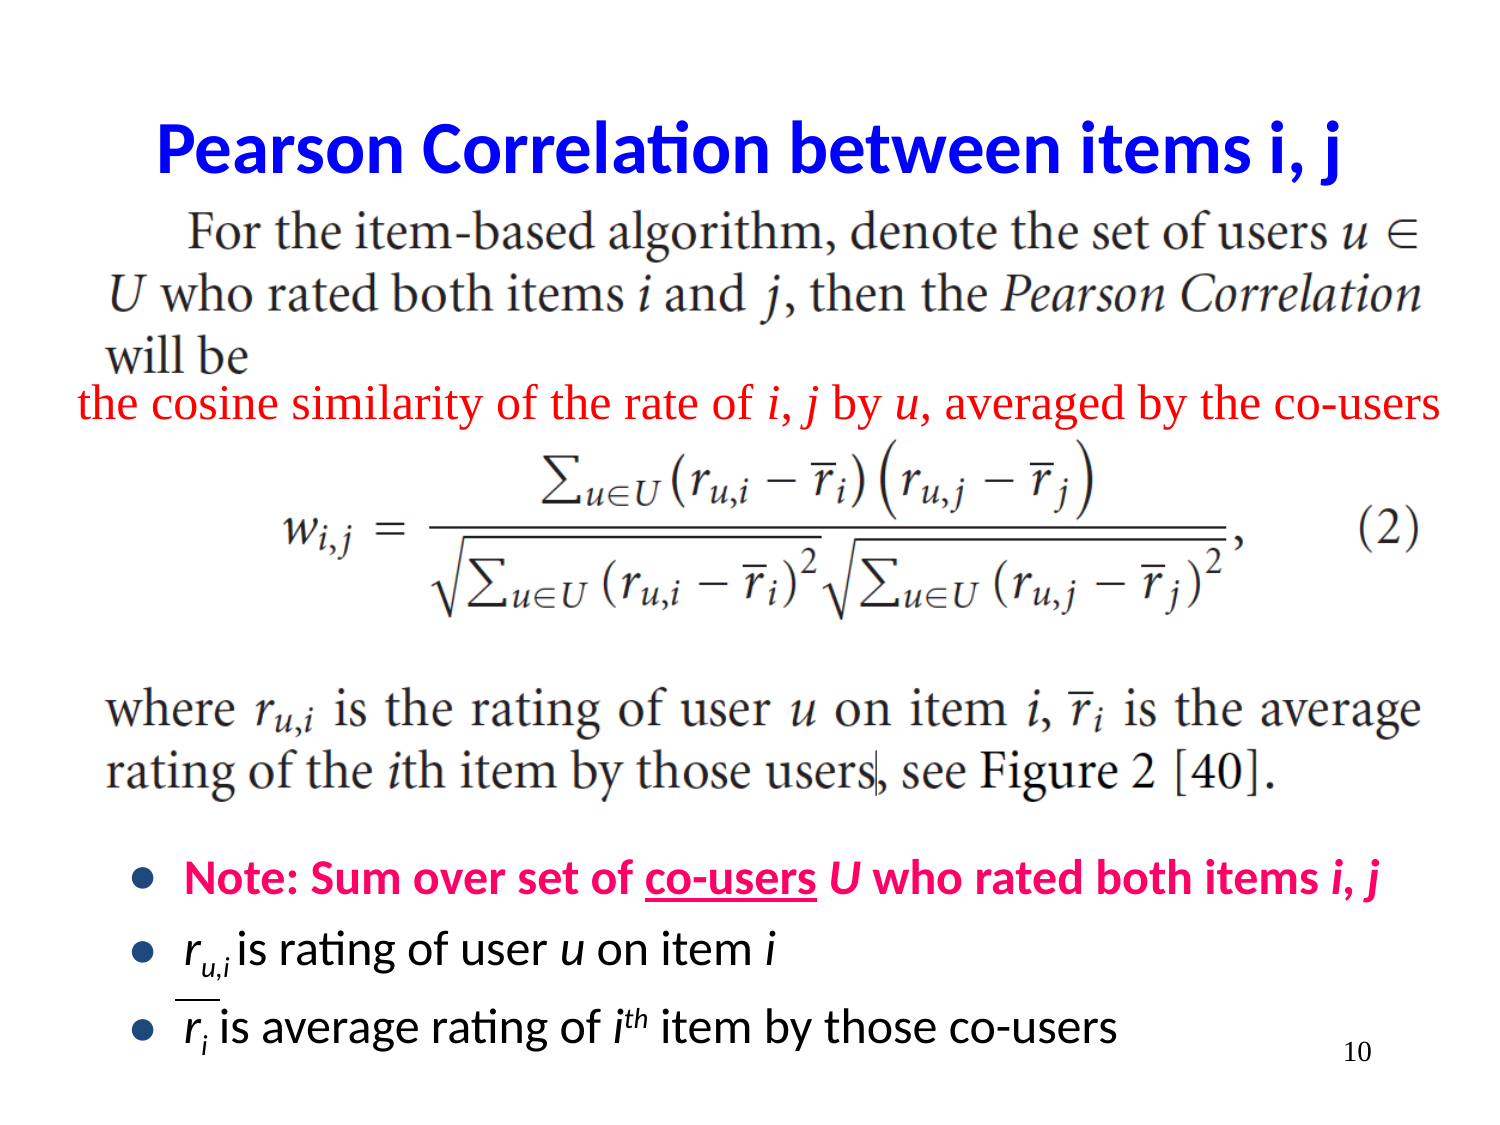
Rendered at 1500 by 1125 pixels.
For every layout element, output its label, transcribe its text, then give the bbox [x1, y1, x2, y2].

list Note: Sum over set of co-users U who rated both items i, j ru,i is rating of user u on item i ri is average rating of ith item by those co-users [112, 837, 1462, 1088]
title Pearson Correlation between items i, j [112, 50, 1388, 191]
slide_number ‹#› [1074, 1025, 1388, 1100]
picture [37, 192, 1463, 809]
